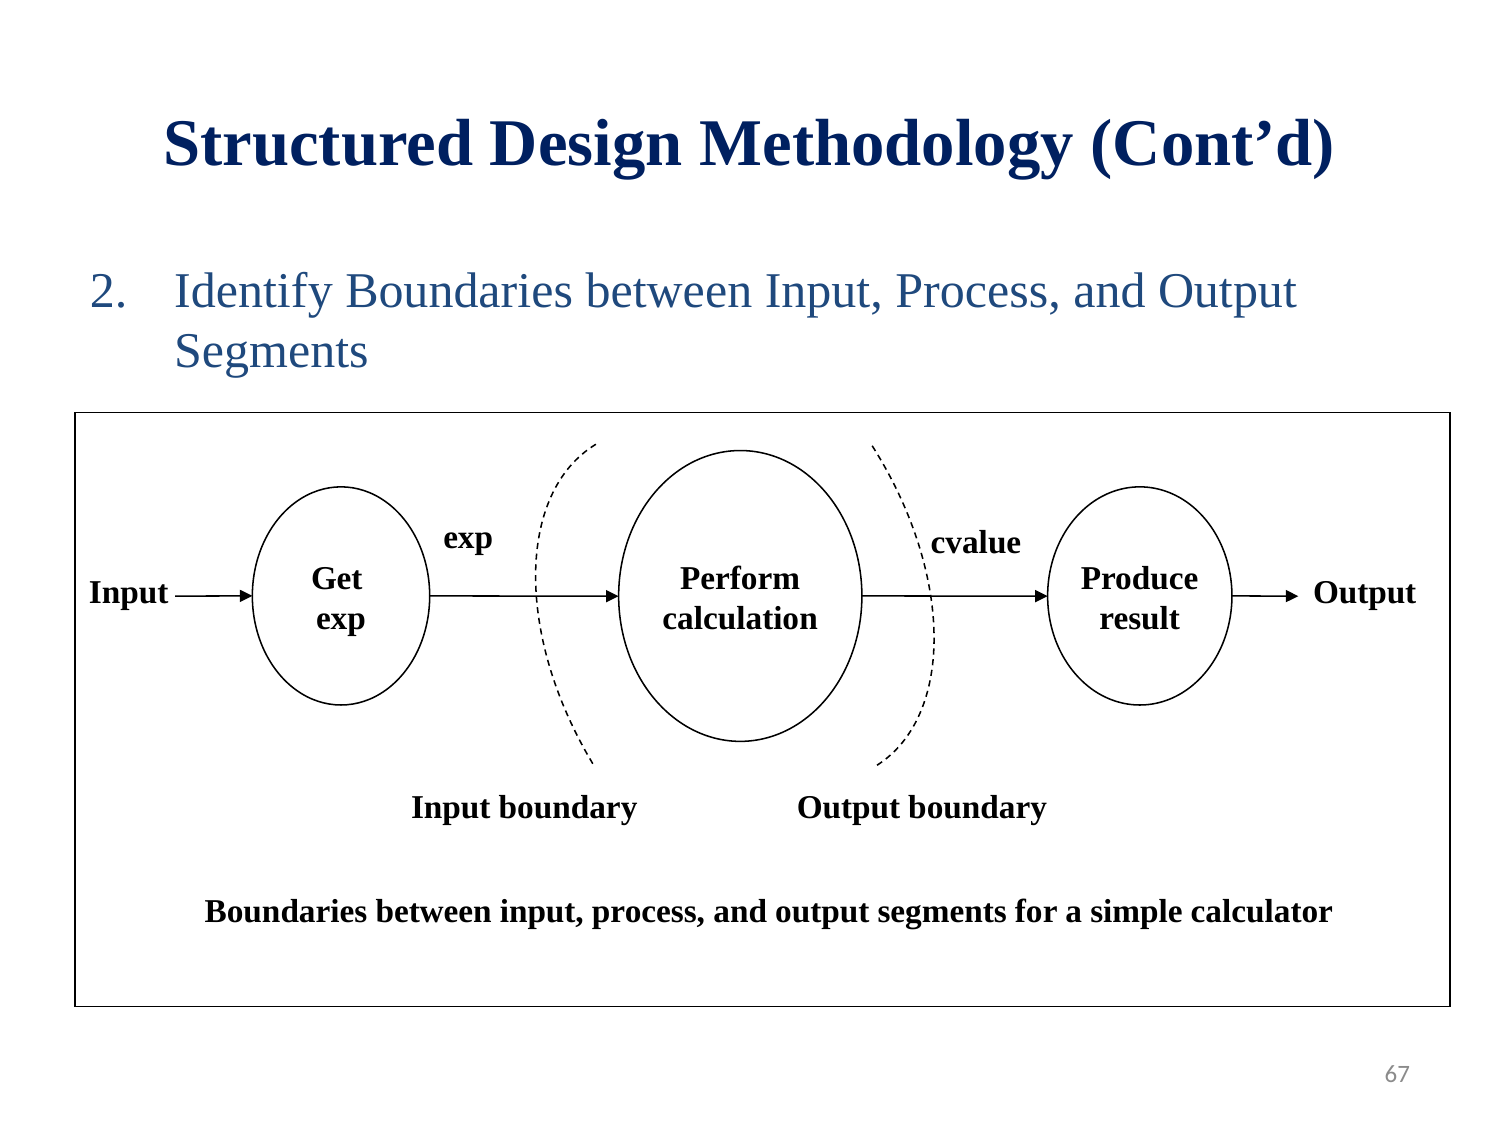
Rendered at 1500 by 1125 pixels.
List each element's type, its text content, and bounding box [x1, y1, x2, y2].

slide_number 67 [1074, 1042, 1425, 1103]
title Structured Design Methodology (Cont’d) [75, 45, 1425, 233]
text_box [74, 412, 1451, 1007]
text_box 2. Identify Boundaries between Input, Process, and Output Segments [74, 249, 1425, 385]
